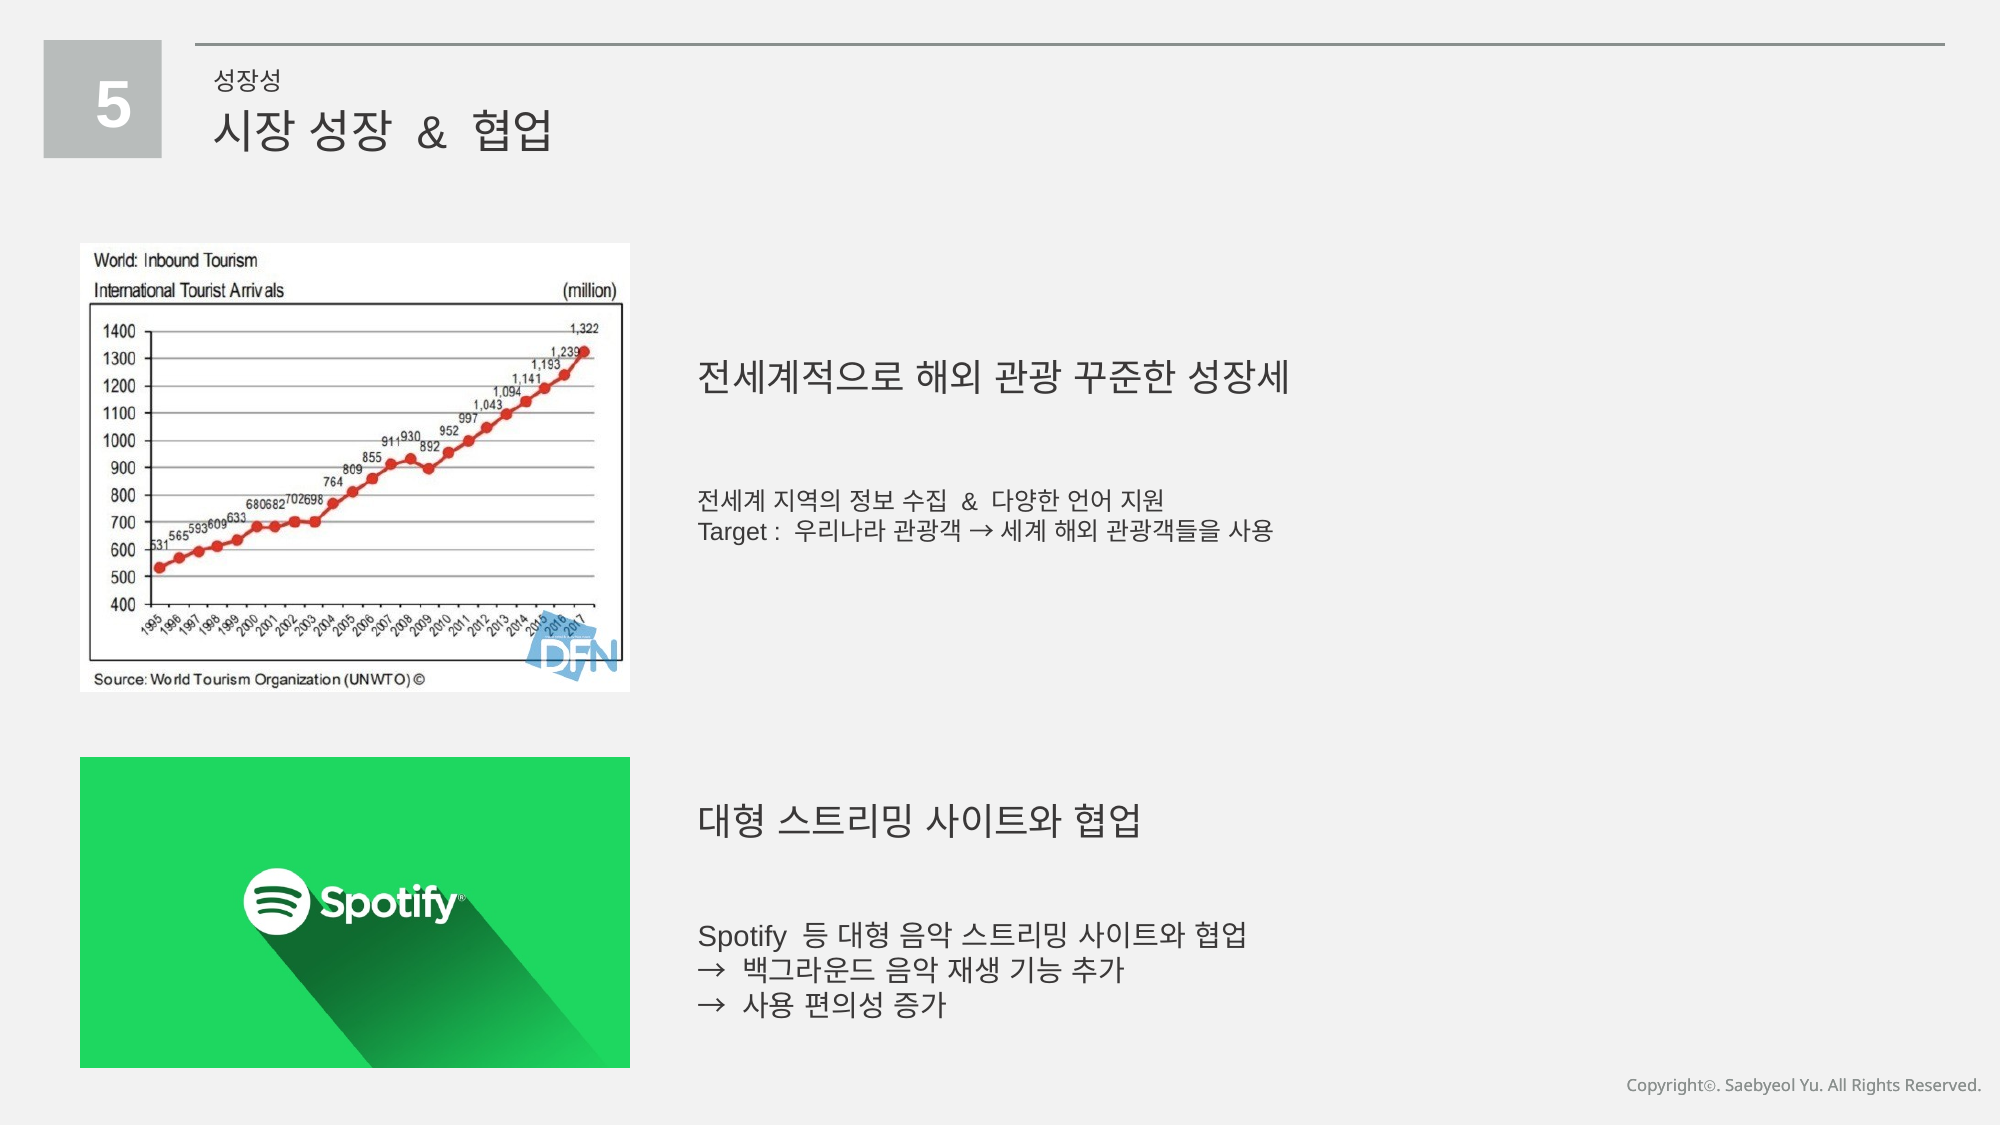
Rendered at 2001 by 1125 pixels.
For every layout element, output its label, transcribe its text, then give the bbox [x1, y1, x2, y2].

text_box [194, 57, 573, 167]
text_box 전세계적으로 해외 관광 꾸준한 성장세 [682, 346, 1380, 407]
picture [80, 243, 630, 692]
text_box 전세계 지역의 정보 수집 & 다양한 언어 지원 Target : 우리나라 관광객 → 세계 해외 관광객들을 사용 [682, 478, 1339, 553]
text_box Spotify 등 대형 음악 스트리밍 사이트와 협업 → 백그라운드 음악 재생 기능 추가 → 사용 편의성 증가 [682, 910, 1333, 1030]
text_box 5 [80, 52, 123, 148]
picture [80, 757, 630, 1068]
text_box [42, 39, 163, 159]
text_box 대형 스트리밍 사이트와 협업 [682, 790, 1380, 851]
text_box Copyrightⓒ. Saebyeol Yu. All Rights Reserved. [1611, 1067, 1998, 1102]
